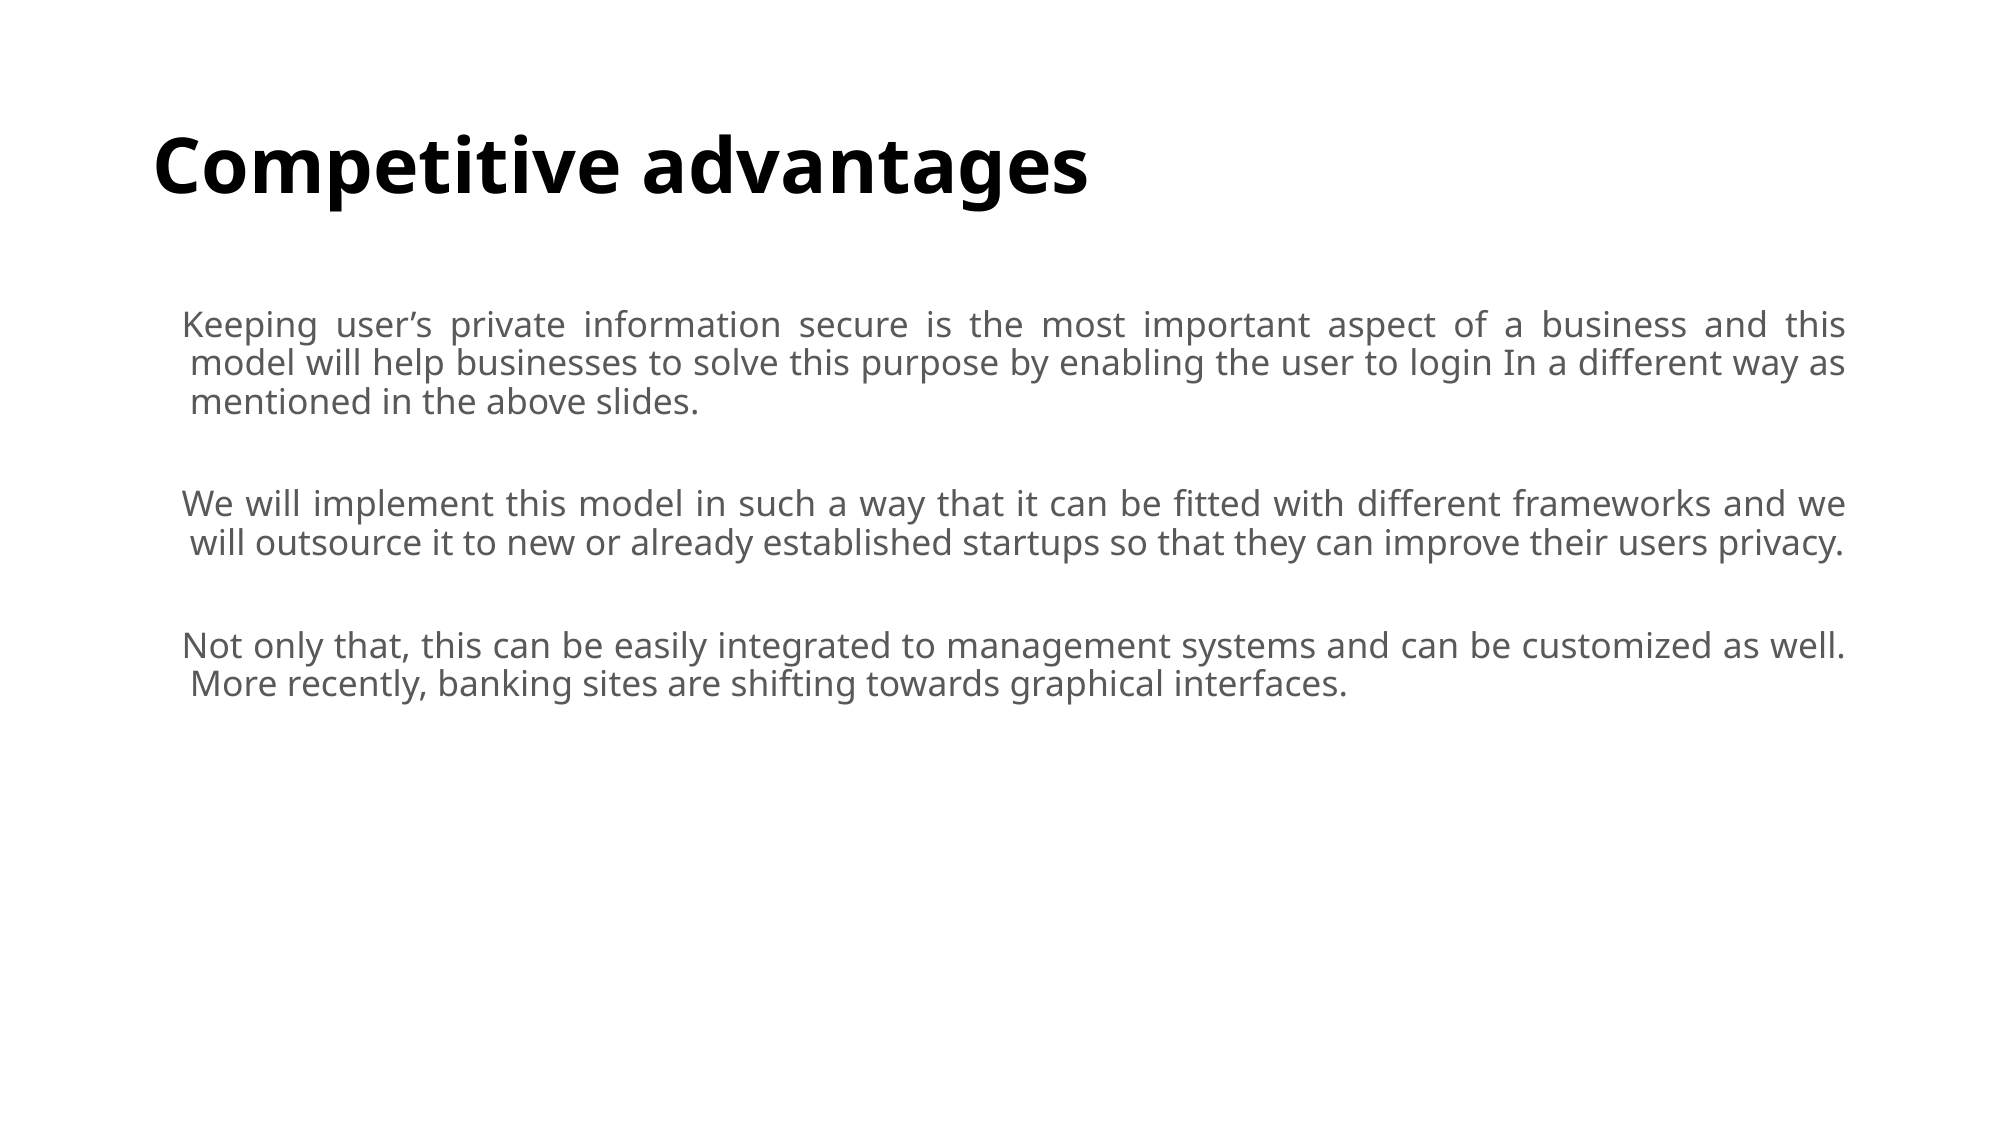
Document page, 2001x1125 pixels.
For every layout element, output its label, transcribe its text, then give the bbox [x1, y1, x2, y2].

title Competitive advantages [137, 59, 1863, 278]
list Keeping user’s private information secure is the most important aspect of a business and this model will help businesses to solve this purpose by enabling the user to login In a different way as mentioned in the above slides. We will implement this model in such a way that it can be fitted with different frameworks and we will outsource it to new or already established startups so that they can improve their users privacy. Not only that, this can be easily integrated to management systems and can be customized as well. More recently, banking sites are shifting towards graphical interfaces. [137, 299, 1863, 1014]
